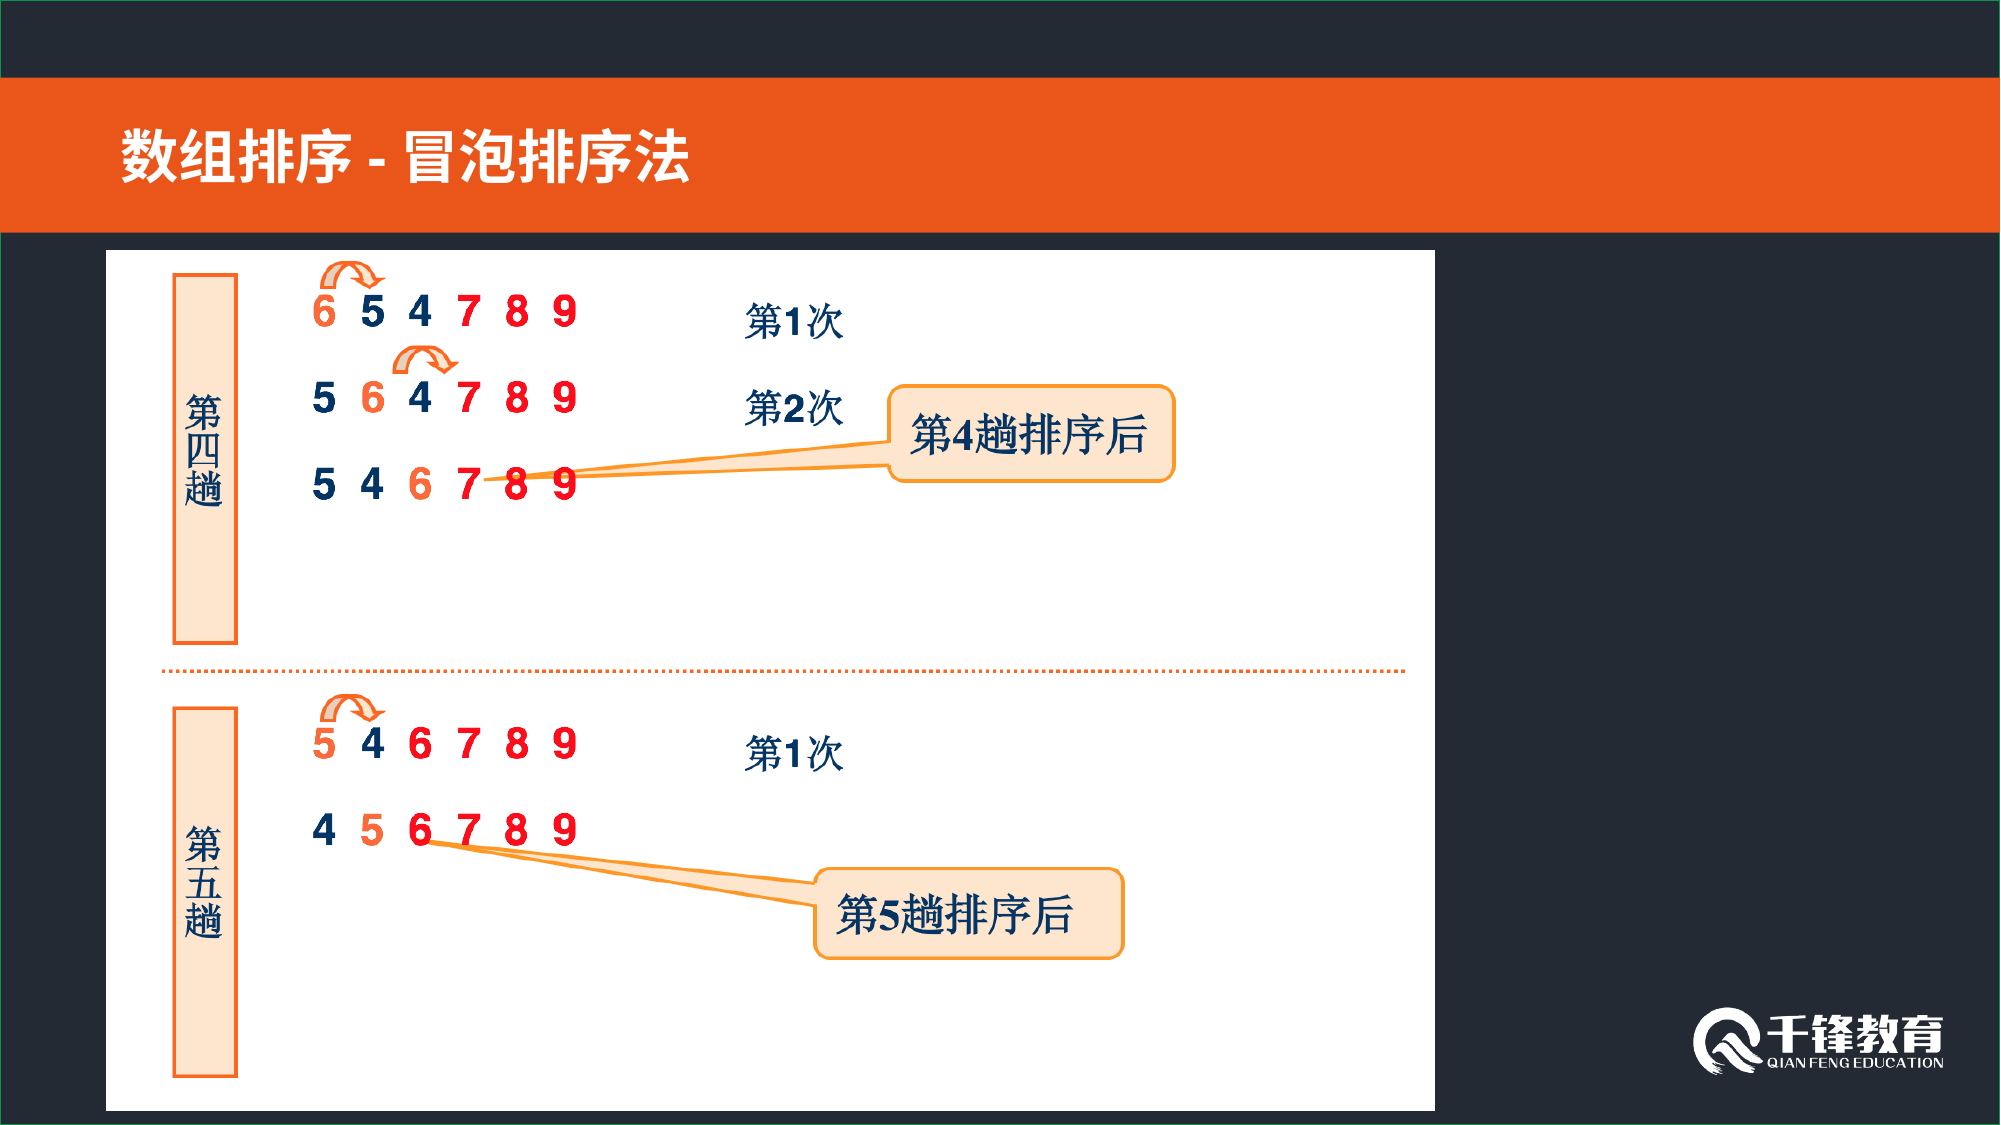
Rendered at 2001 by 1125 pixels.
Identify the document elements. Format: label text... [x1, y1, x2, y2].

text_box [0, 0, 2000, 77]
text_box 数组排序-冒泡排序法 [106, 112, 1692, 198]
picture [1691, 1002, 1948, 1080]
text_box [0, 77, 2000, 234]
picture [106, 250, 1435, 1111]
text_box [0, 234, 2000, 1125]
